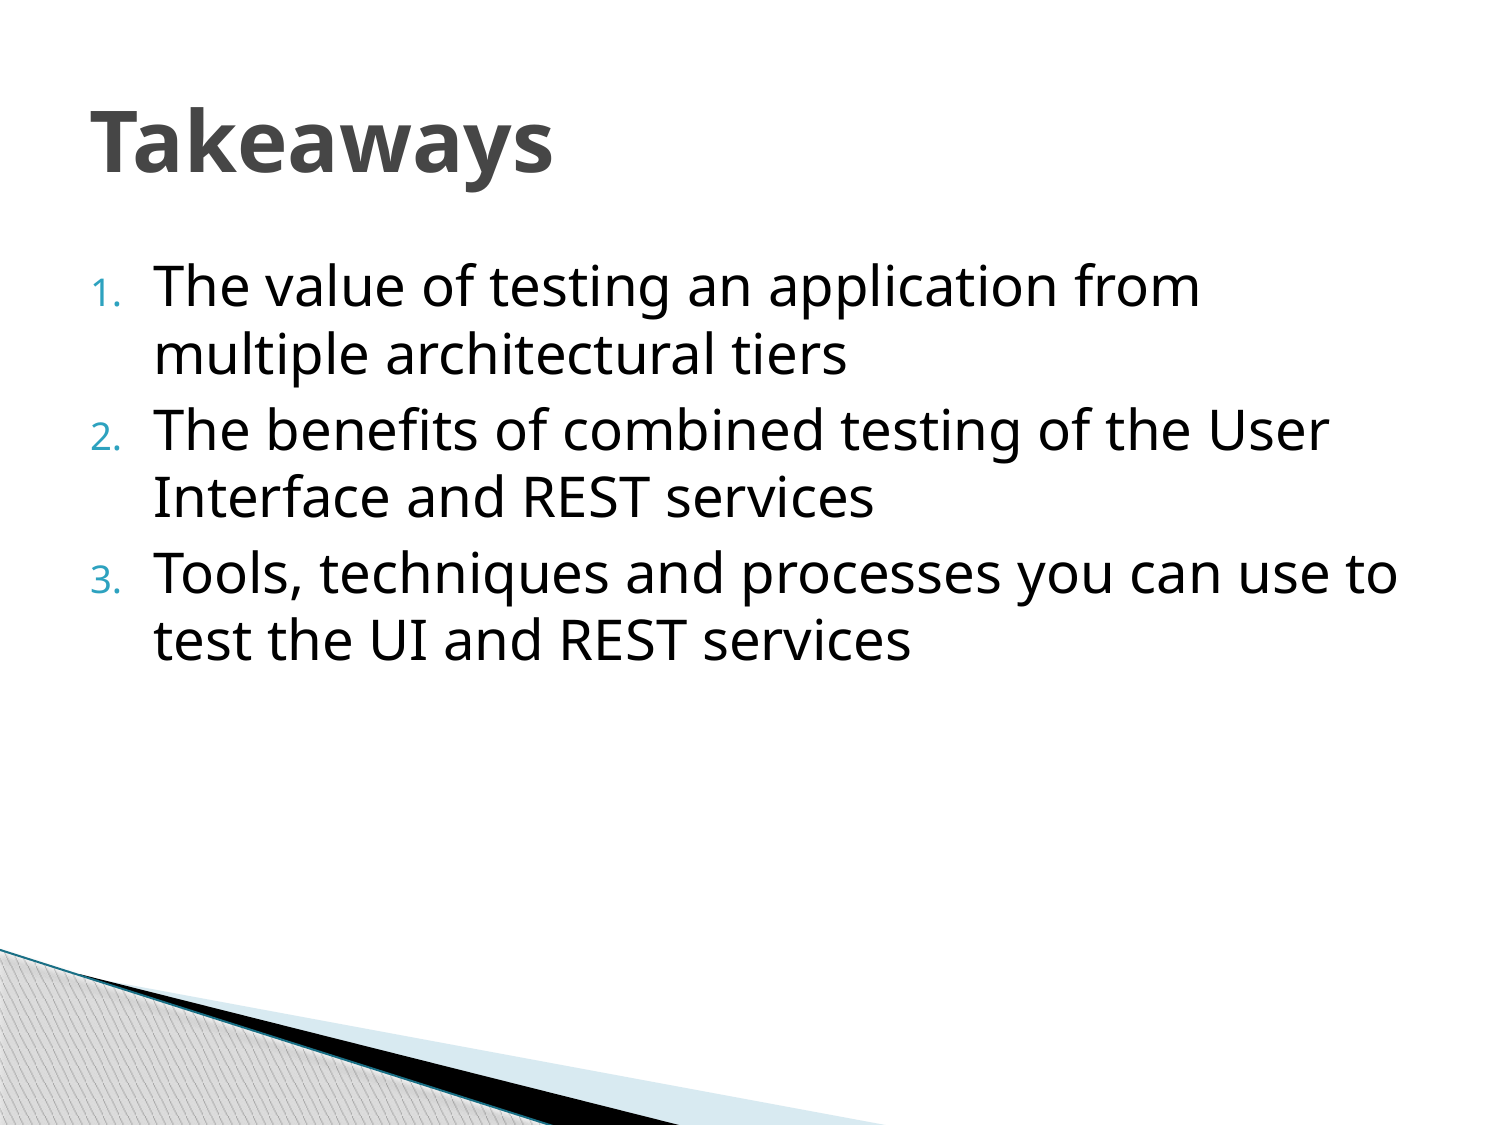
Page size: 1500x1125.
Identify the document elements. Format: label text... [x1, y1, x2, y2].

list The value of testing an application from multiple architectural tiers The benefits of combined testing of the User Interface and REST services Tools, techniques and processes you can use to test the UI and REST services [75, 242, 1425, 986]
title Takeaways [75, 45, 1425, 233]
